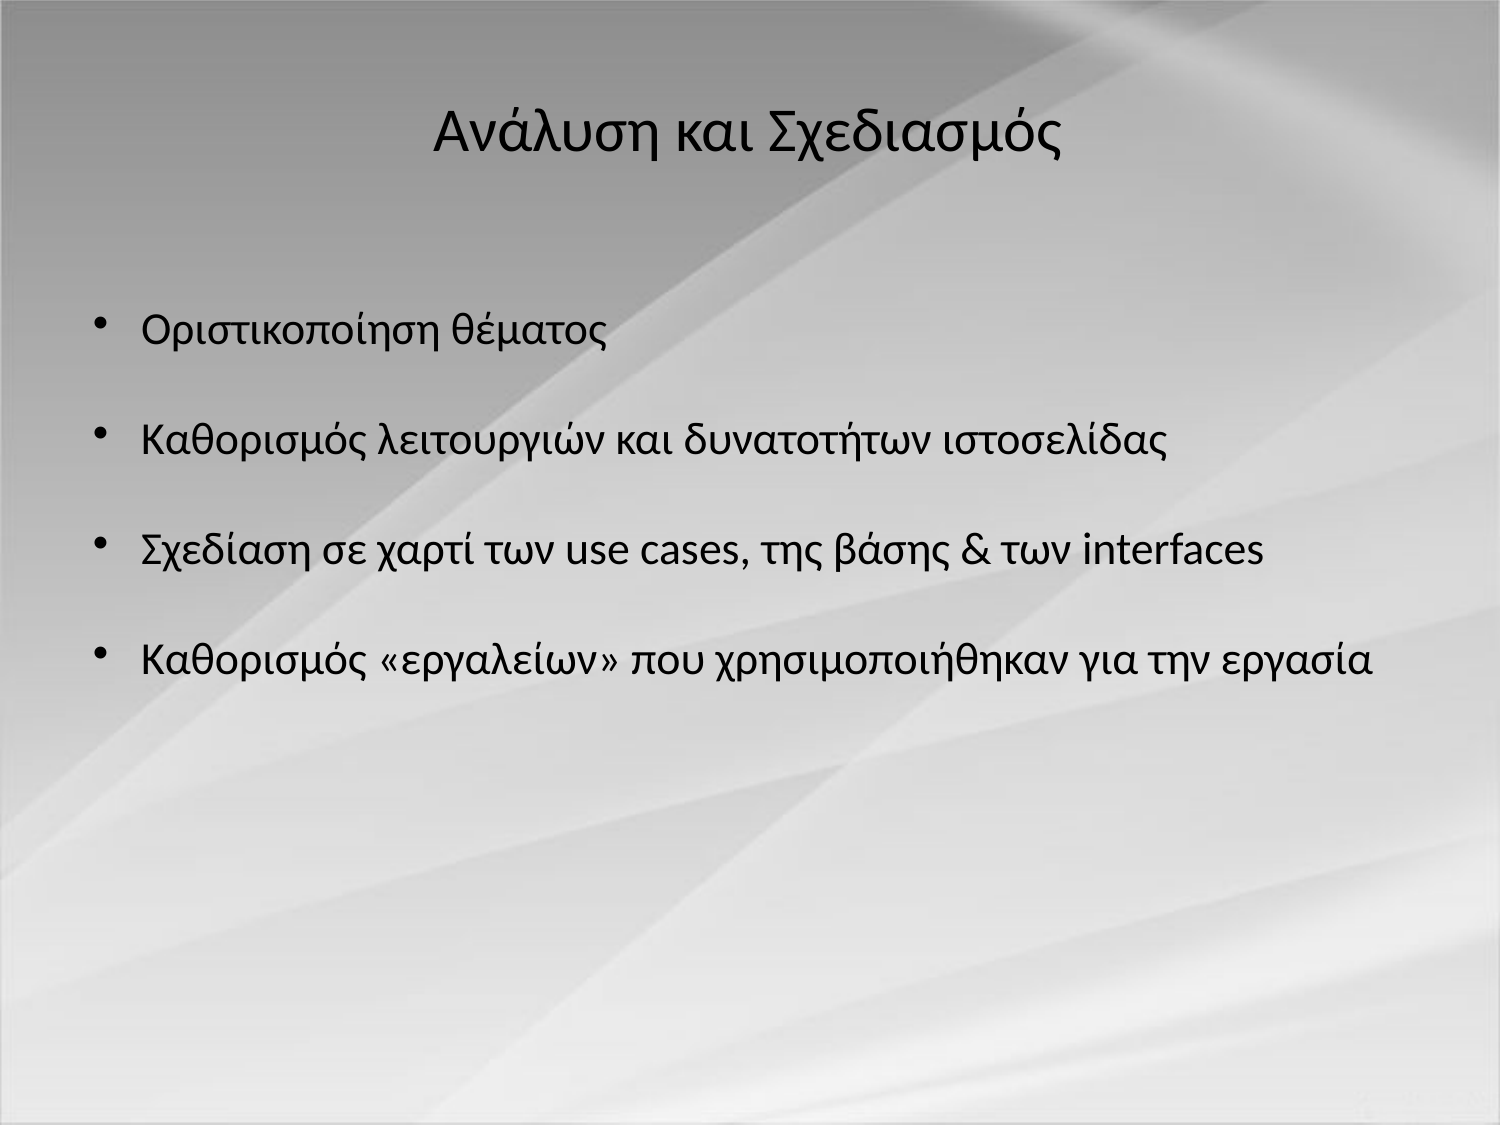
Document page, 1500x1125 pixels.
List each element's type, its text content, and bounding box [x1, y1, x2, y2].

subtitle Οριστικοποίηση θέματος Καθορισμός λειτουργιών και δυνατοτήτων ιστοσελίδας Σχεδίαση σε χαρτί των use cases, της βάσης & των interfaces Καθορισμός «εργαλείων» που χρησιμοποιήθηκαν για την εργασία [76, 278, 1427, 703]
picture [0, 0, 1500, 1125]
title Ανάλυση και Σχεδιασμός [64, 66, 1415, 188]
